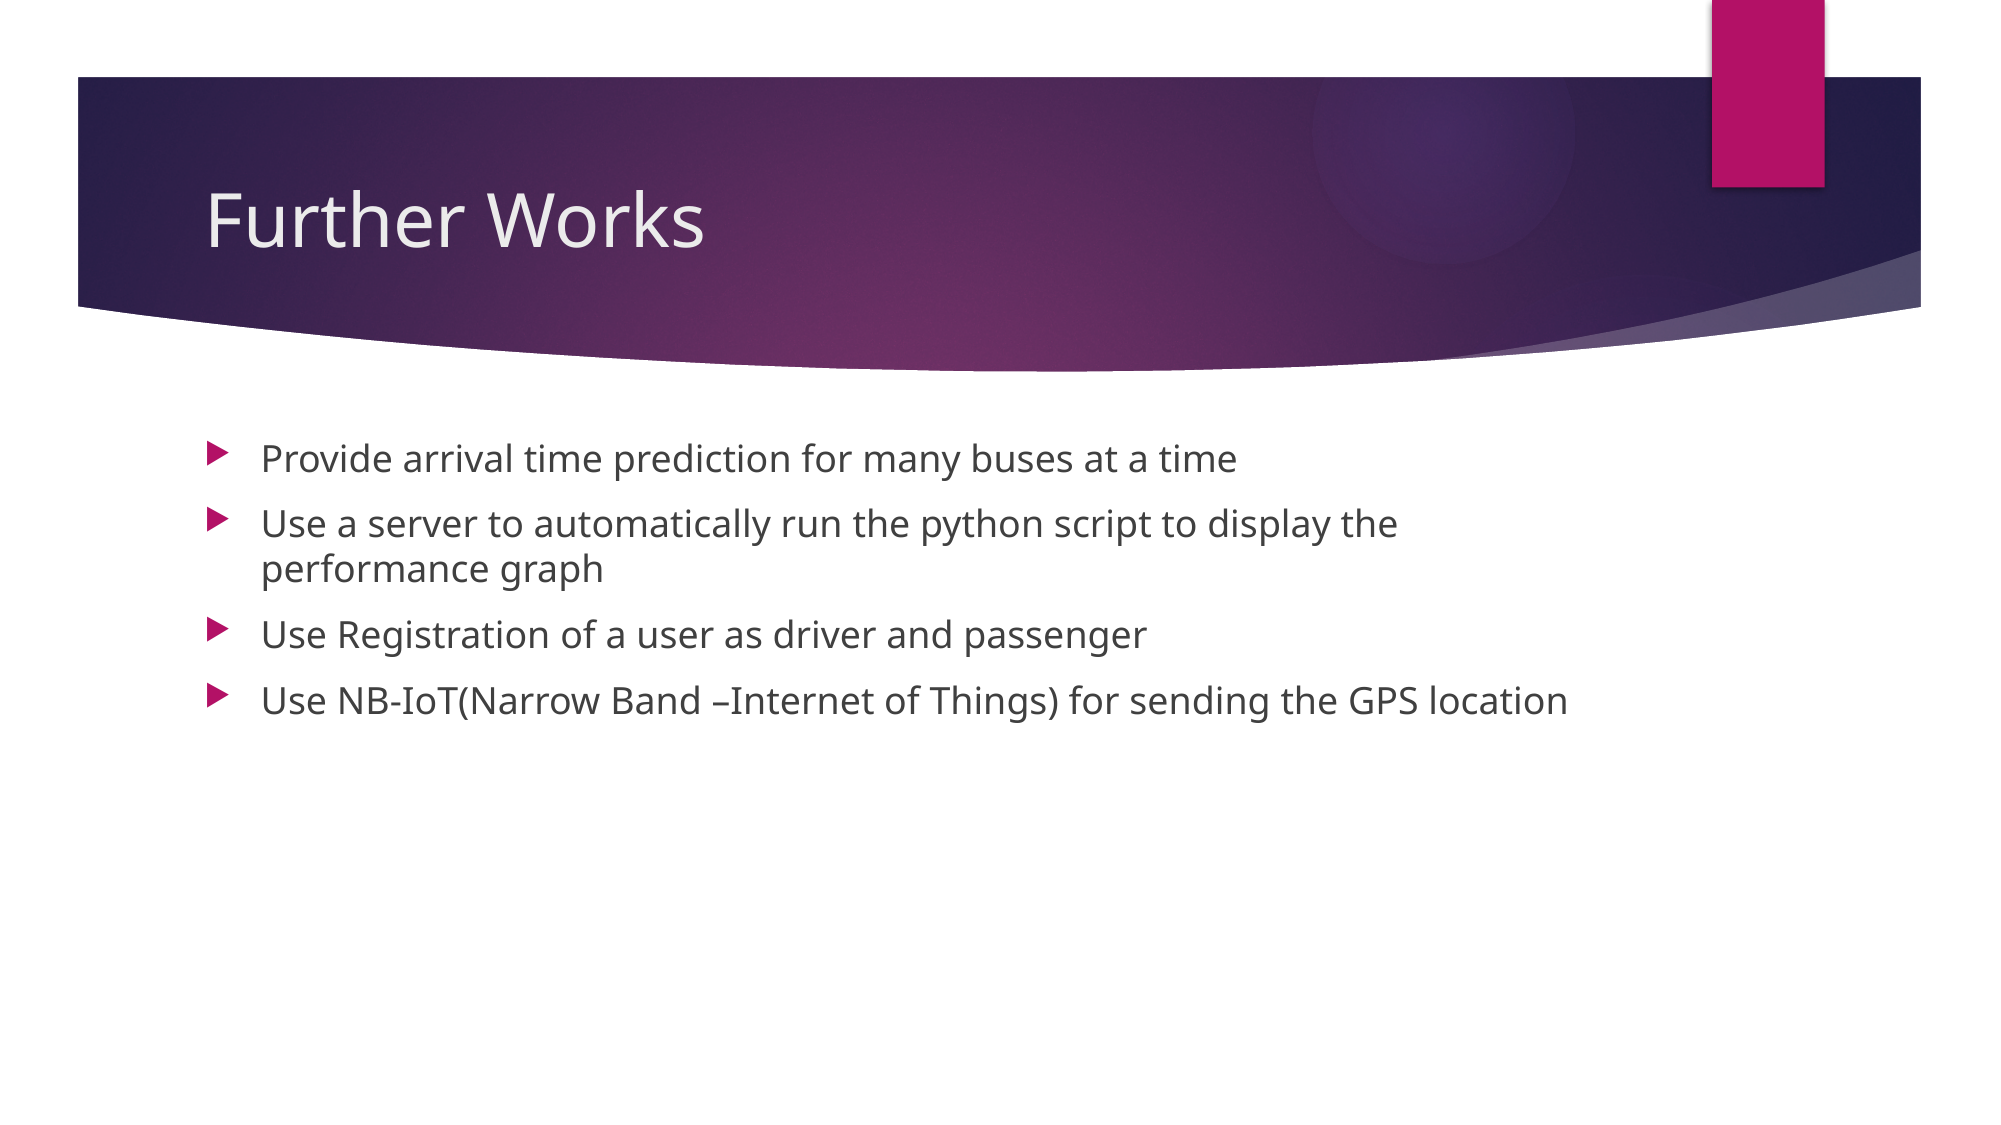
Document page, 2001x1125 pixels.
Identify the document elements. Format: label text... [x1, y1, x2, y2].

list Provide arrival time prediction for many buses at a time Use a server to automatically run the python script to display the performance graph Use Registration of a user as driver and passenger Use NB-IoT(Narrow Band –Internet of Things) for sending the GPS location [189, 427, 1638, 988]
title Further Works [189, 159, 1627, 276]
